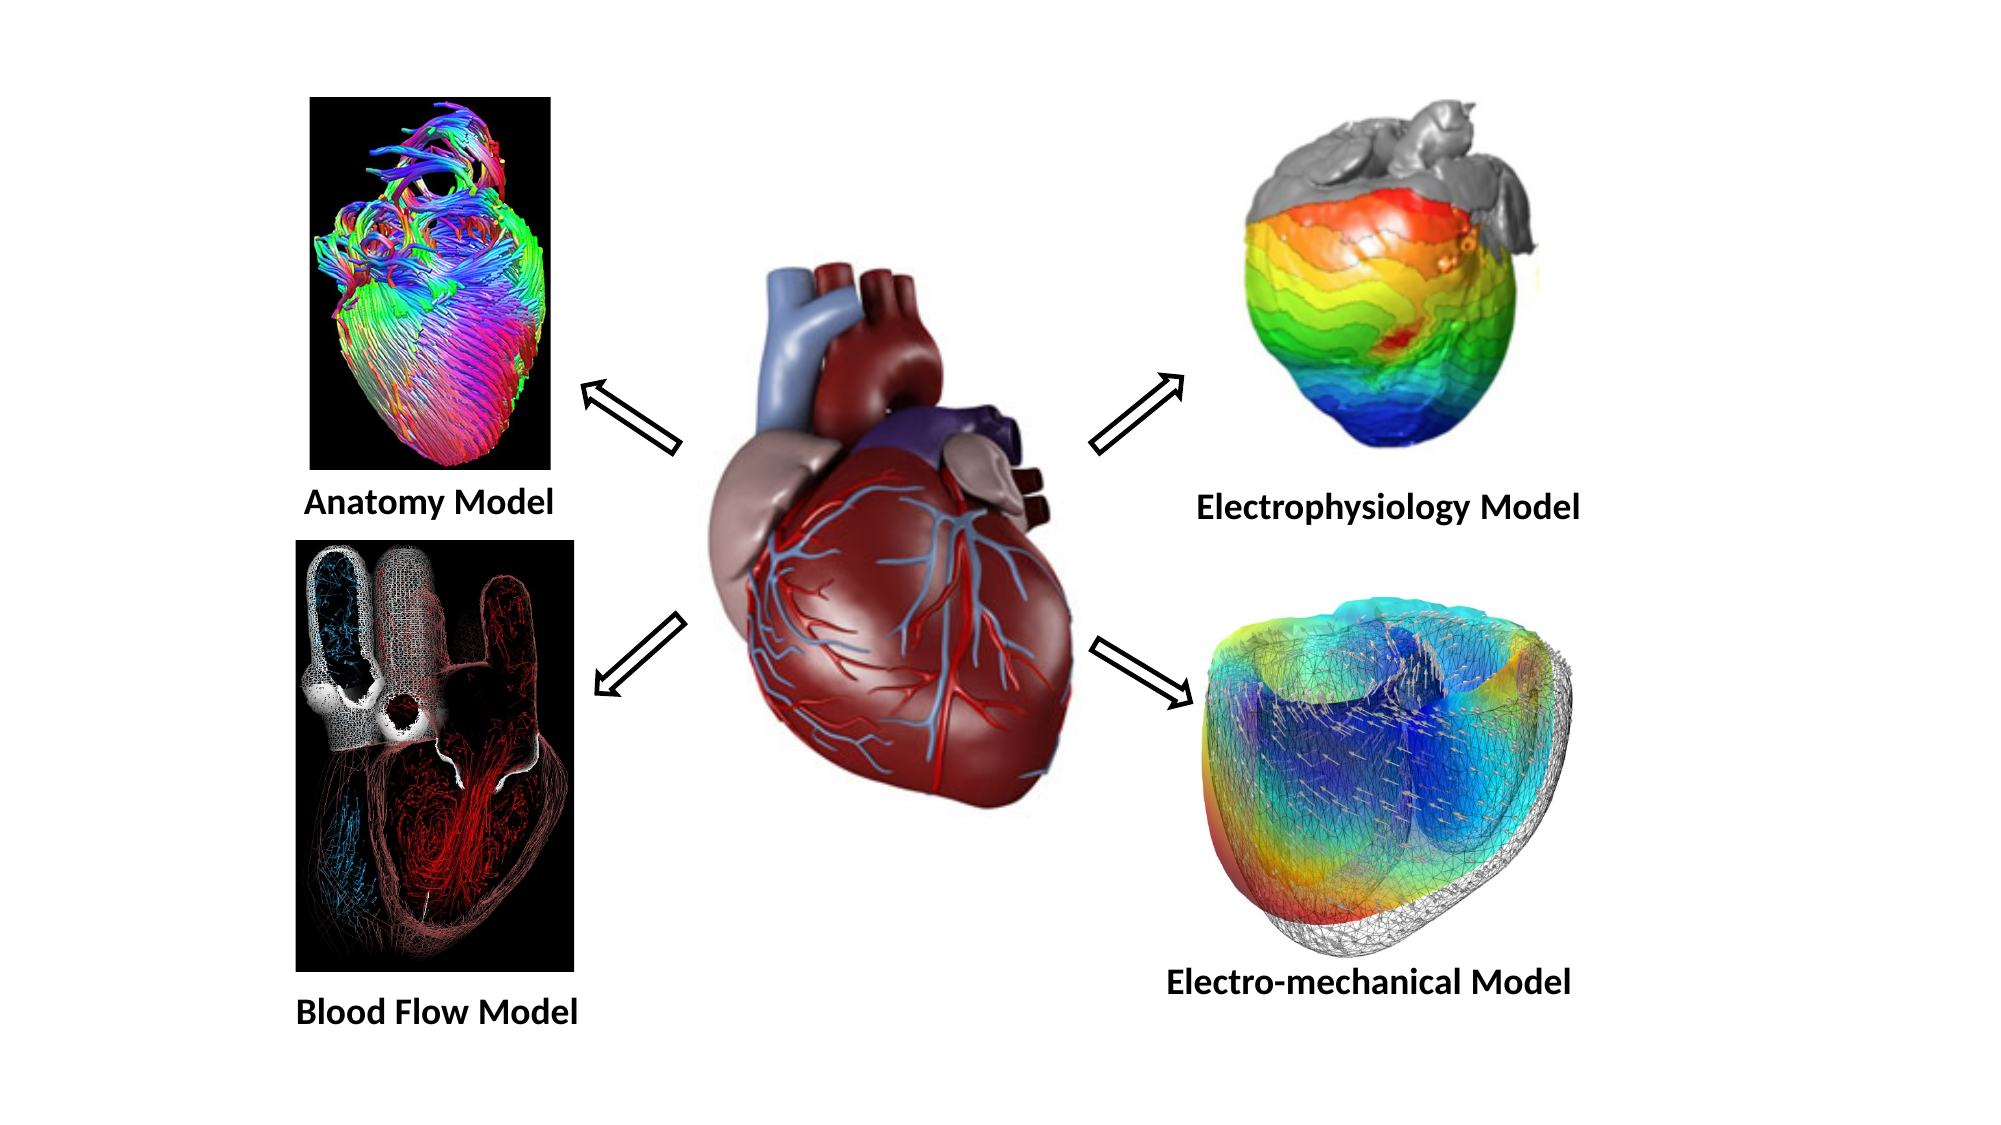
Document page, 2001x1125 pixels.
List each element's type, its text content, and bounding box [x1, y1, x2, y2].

picture [295, 540, 575, 972]
text_box Electro-mechanical Model [1151, 949, 1587, 1010]
picture [1238, 98, 1539, 456]
picture [631, 234, 1153, 854]
picture [1187, 587, 1589, 975]
text_box [1153, 373, 1183, 411]
text_box Blood Flow Model [281, 979, 595, 1040]
text_box [1153, 670, 1187, 709]
text_box Anatomy Model [288, 469, 570, 530]
picture [309, 97, 551, 470]
text_box [581, 380, 631, 428]
text_box Electrophysiology Model [1181, 474, 1596, 535]
text_box [595, 652, 631, 696]
